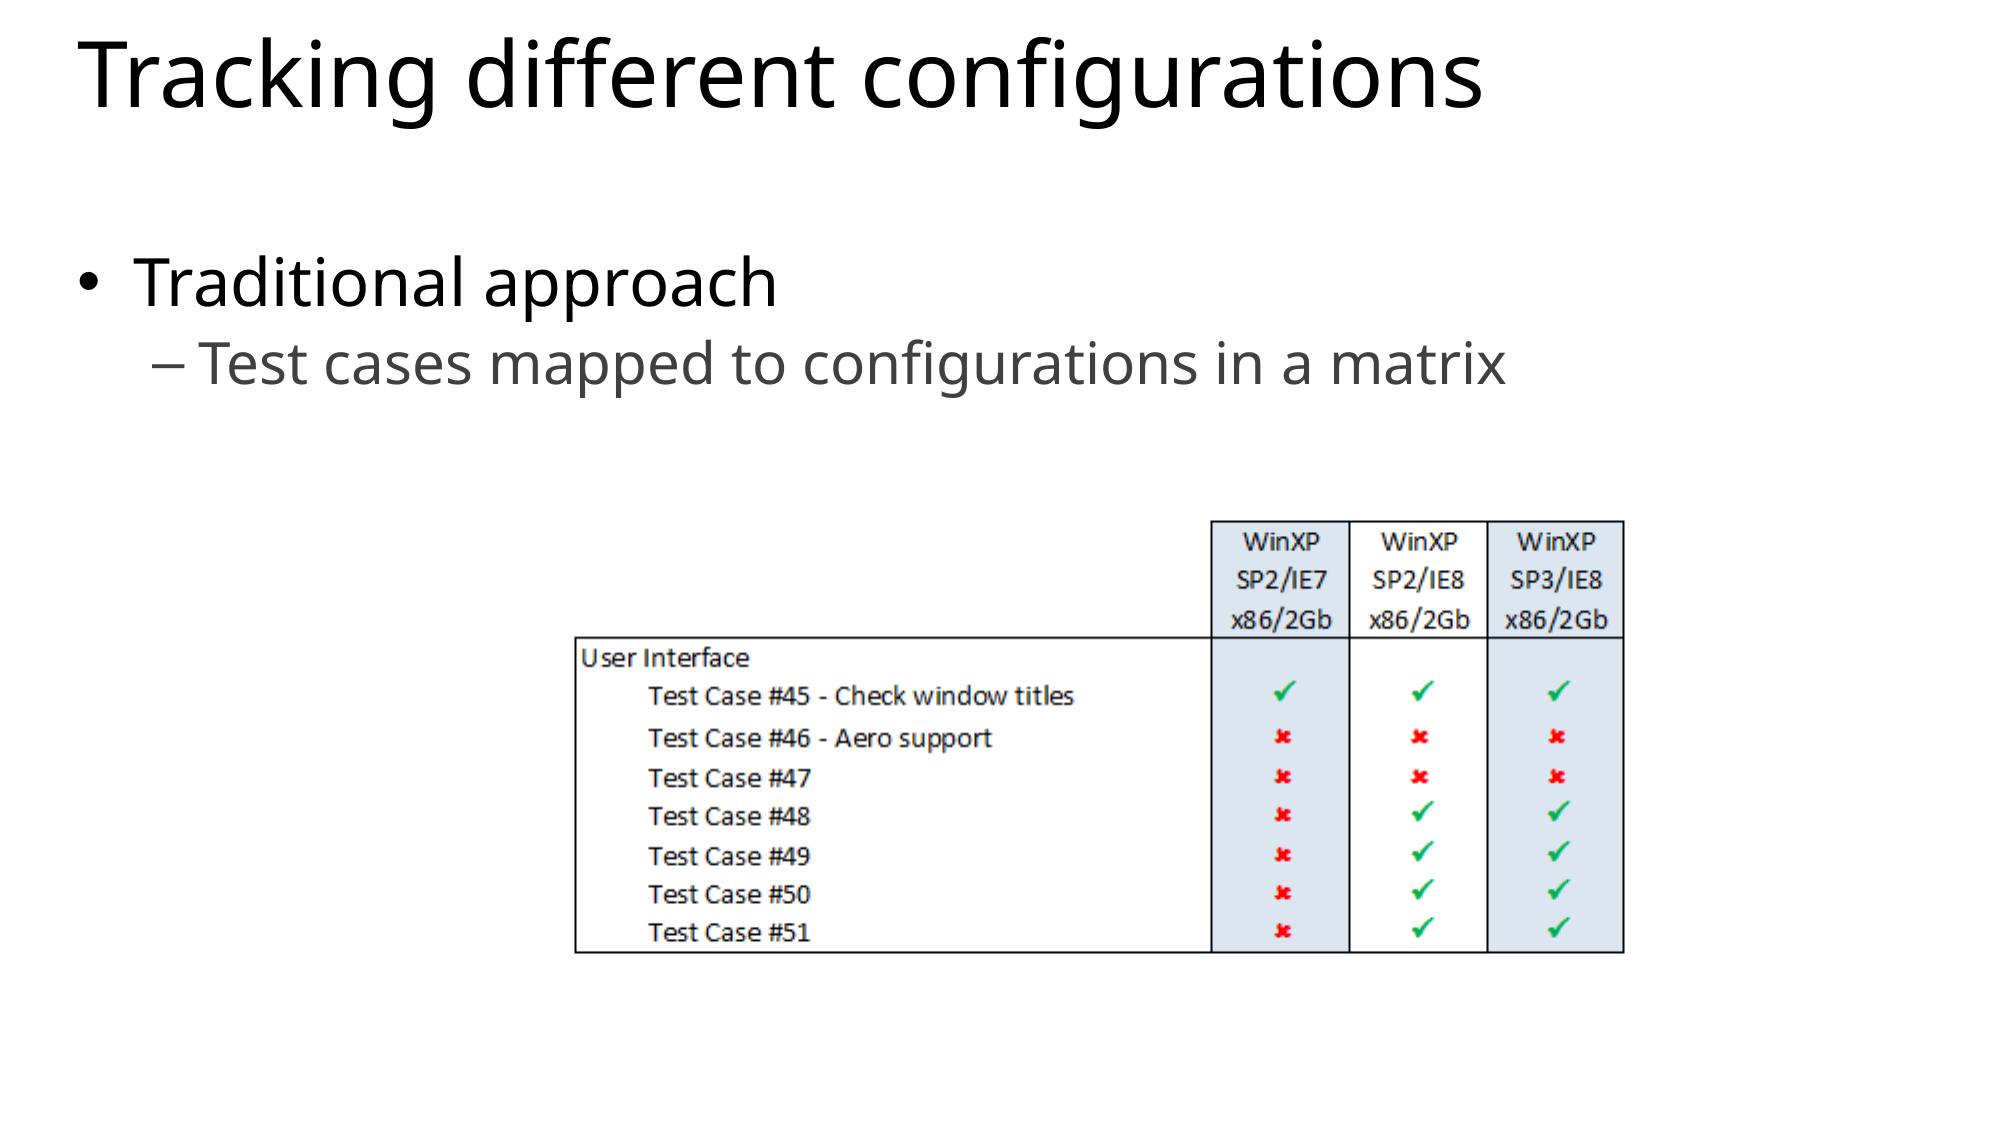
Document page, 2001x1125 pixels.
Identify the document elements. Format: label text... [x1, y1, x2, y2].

title Tracking different configurations [62, 29, 1953, 205]
picture [549, 495, 1655, 980]
list Traditional approach Test cases mapped to configurations in a matrix [62, 232, 1953, 1096]
